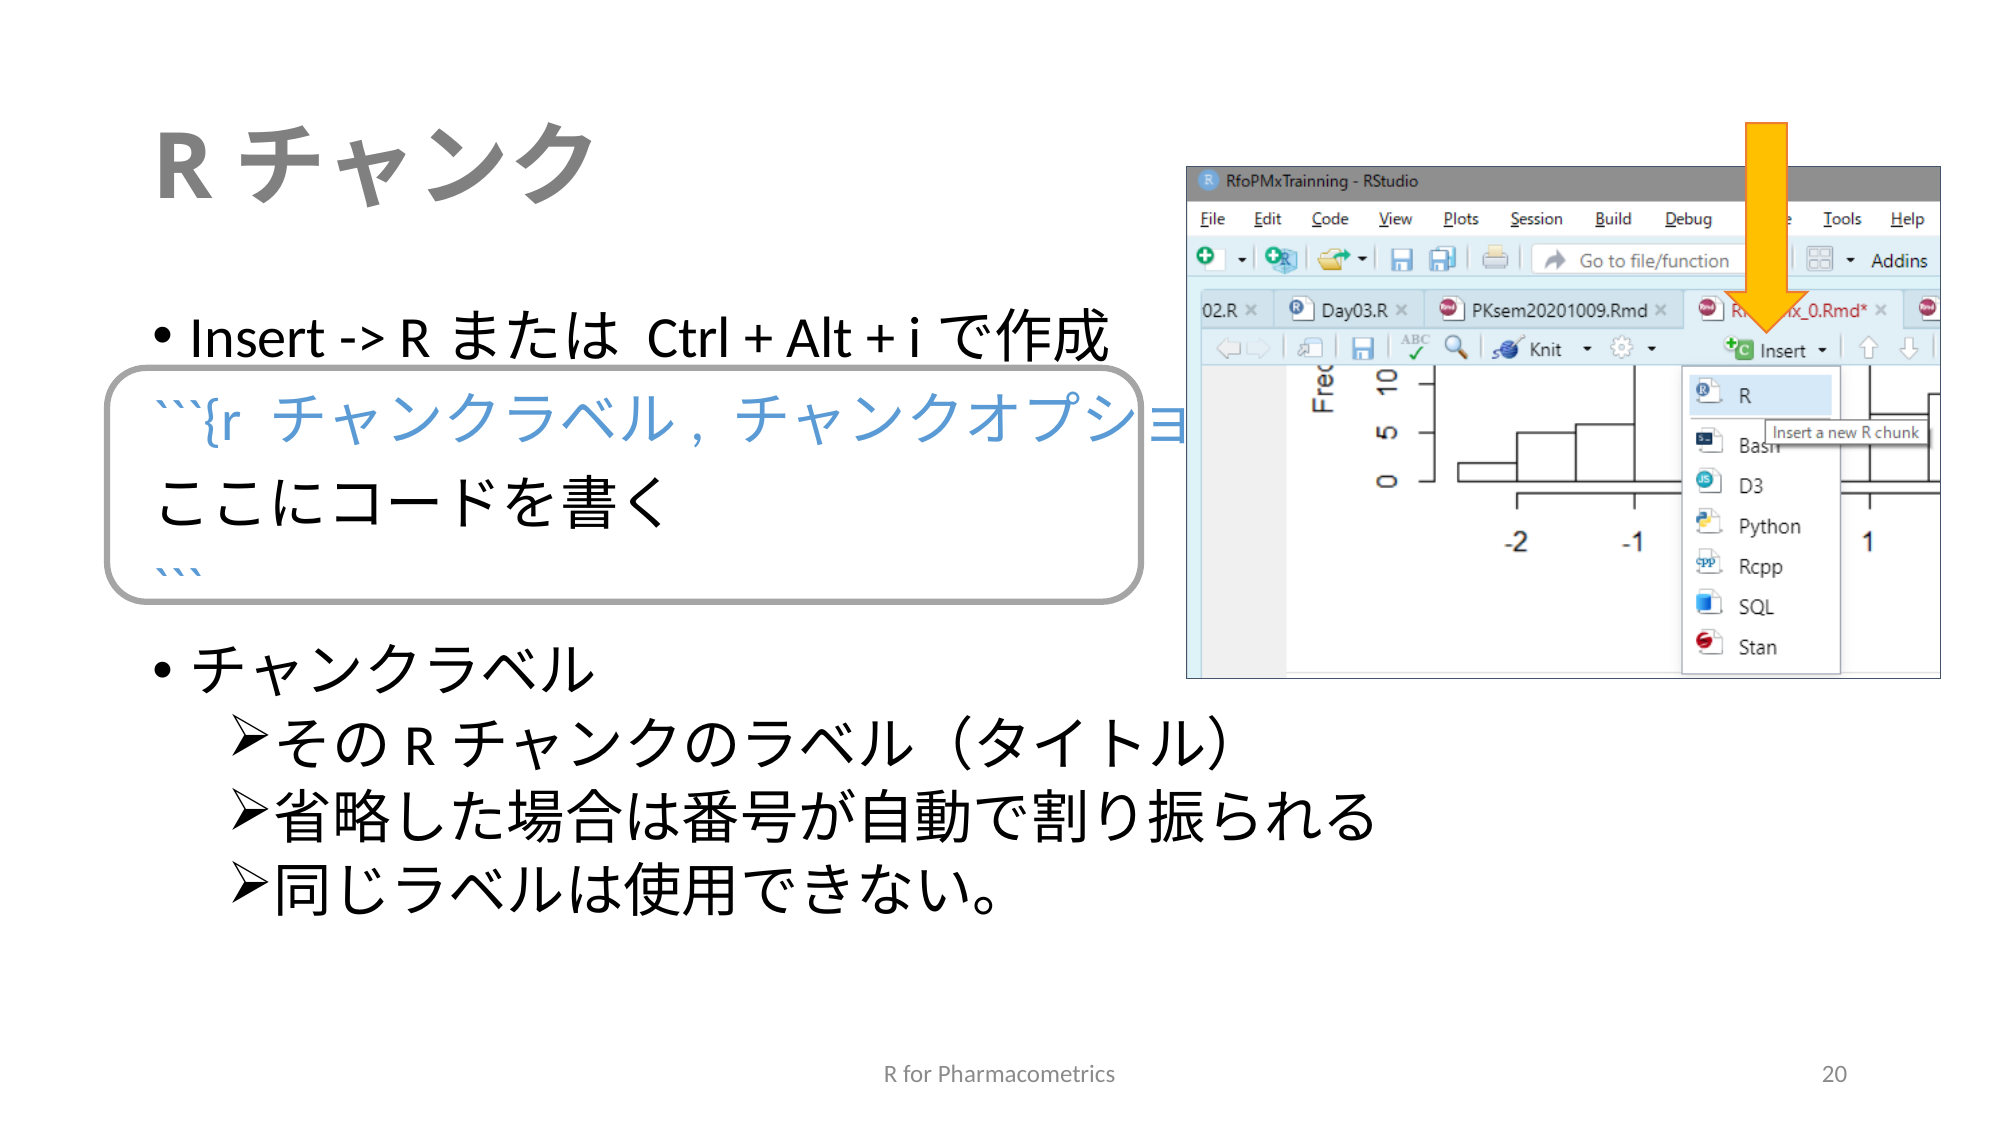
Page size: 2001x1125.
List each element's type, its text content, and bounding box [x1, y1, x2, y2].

slide_number 20 [1412, 1042, 1863, 1103]
text_box [106, 366, 1143, 603]
list Insert -> Rまたは Ctrl + Alt + iで作成 ```{r チャンクラベル, チャンクオプション} ここにコードを書く ``` チャンクラベル そのRチャンクのラベル（タイトル） 省略した場合は番号が自動で割り振られる 同じラベルは使用できない。 [137, 299, 1863, 1085]
title Rチャンク [137, 59, 1863, 278]
text_box [1745, 122, 1788, 165]
footer R for Pharmacometrics [662, 1042, 1338, 1103]
picture [1186, 165, 1941, 679]
